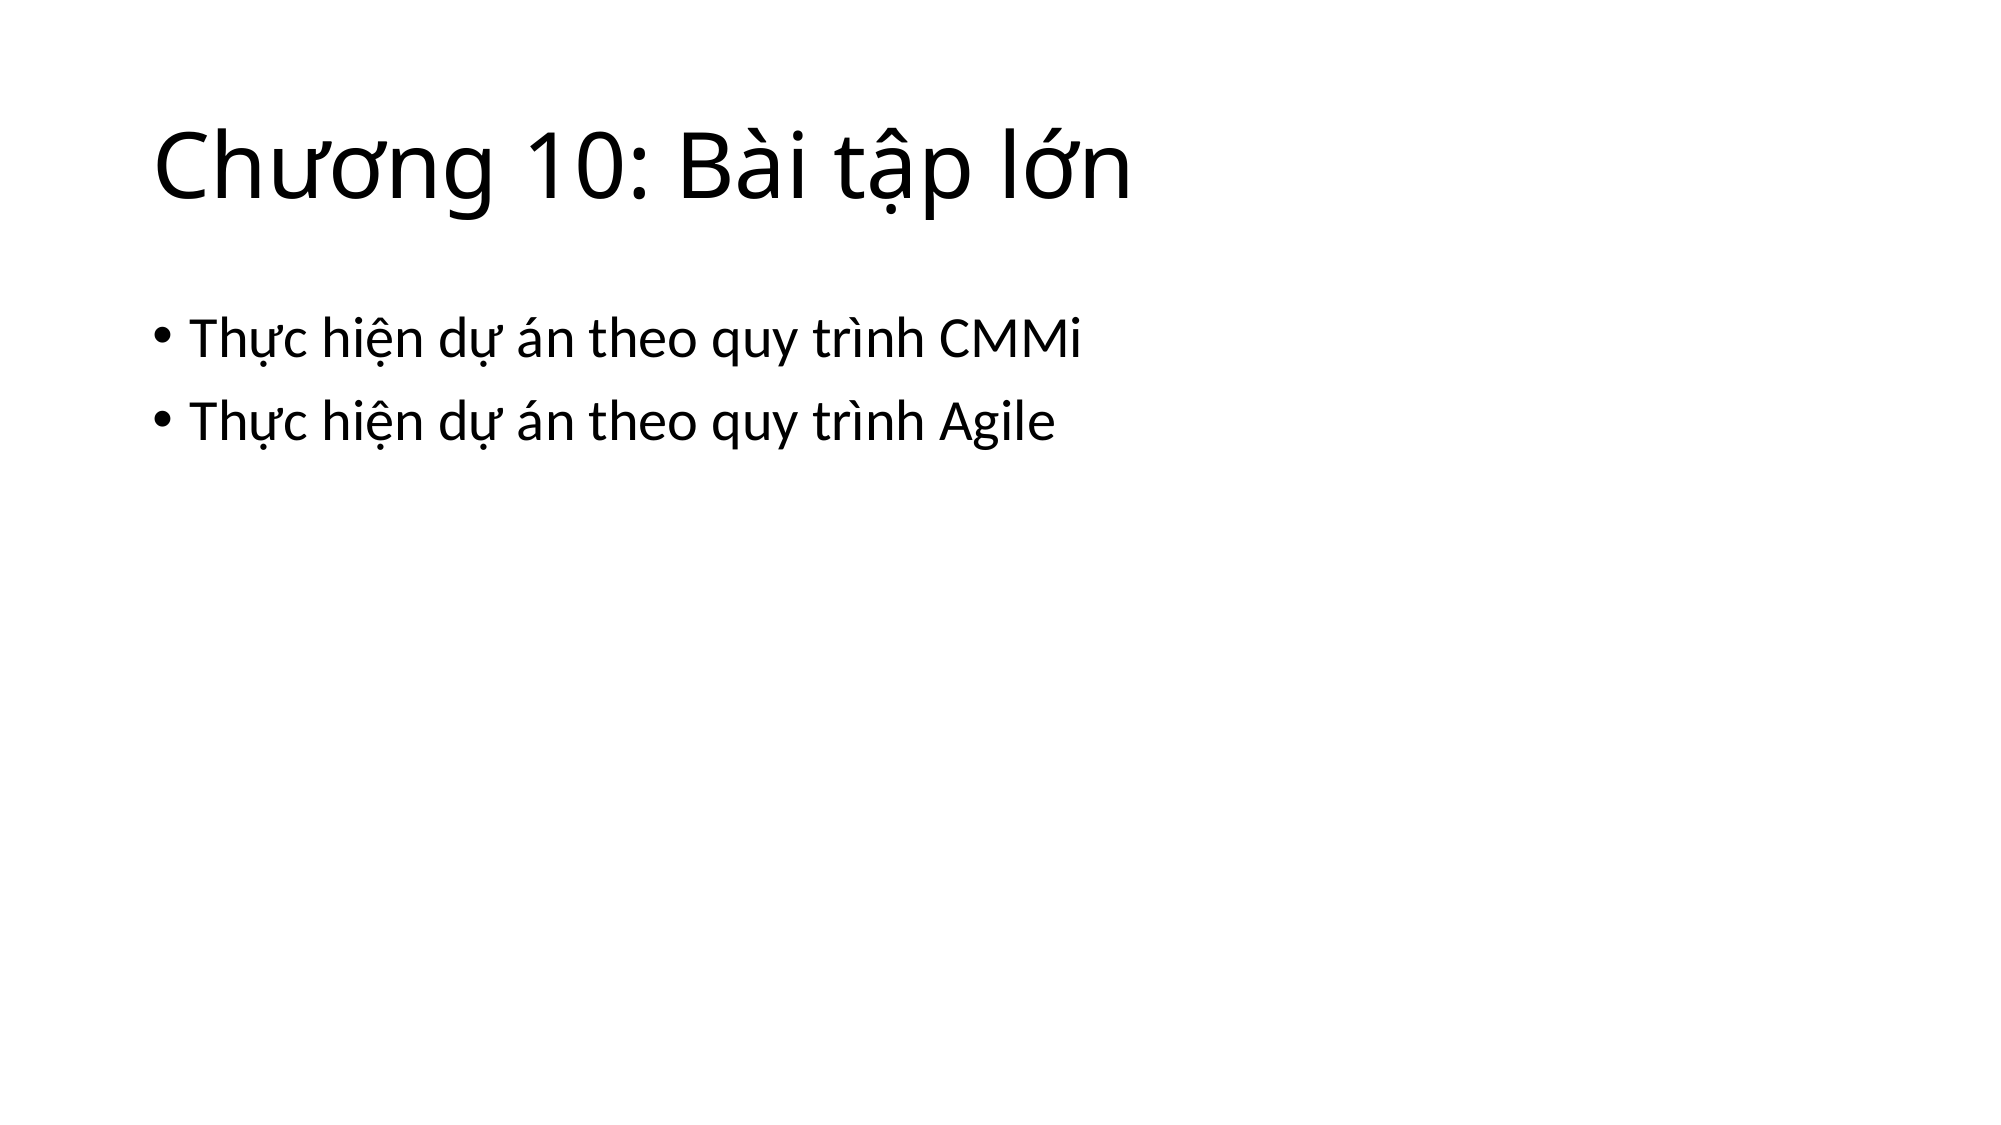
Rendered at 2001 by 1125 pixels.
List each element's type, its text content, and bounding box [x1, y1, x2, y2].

title Chương 10: Bài tập lớn [137, 59, 1863, 278]
list Thực hiện dự án theo quy trình CMMi Thực hiện dự án theo quy trình Agile [137, 299, 1863, 1014]
